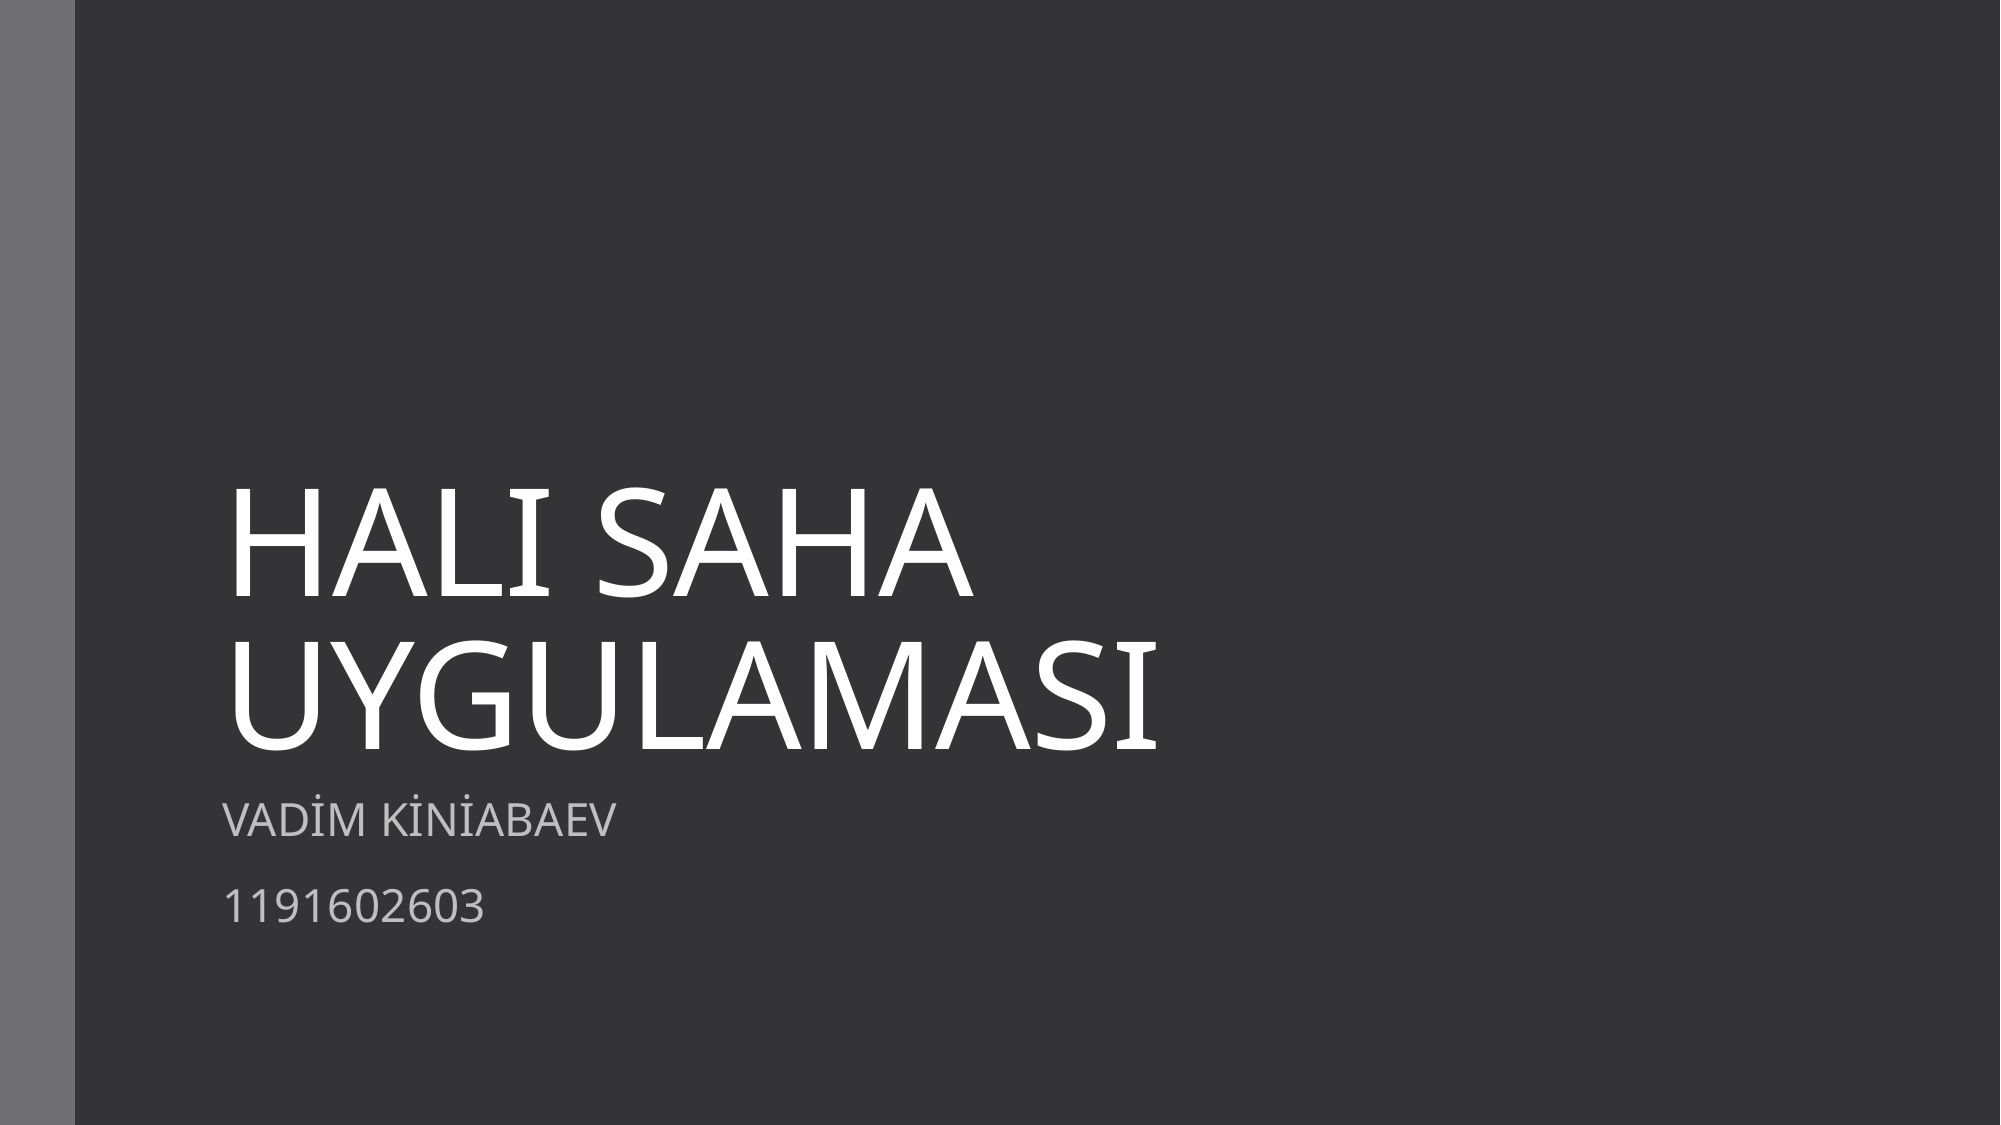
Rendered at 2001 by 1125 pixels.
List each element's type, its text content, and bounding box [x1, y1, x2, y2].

subtitle VADİM KİNİABAEV 1191602603 [206, 787, 1752, 1065]
title HALI SAHA UYGULAMASI [206, 124, 1752, 787]
